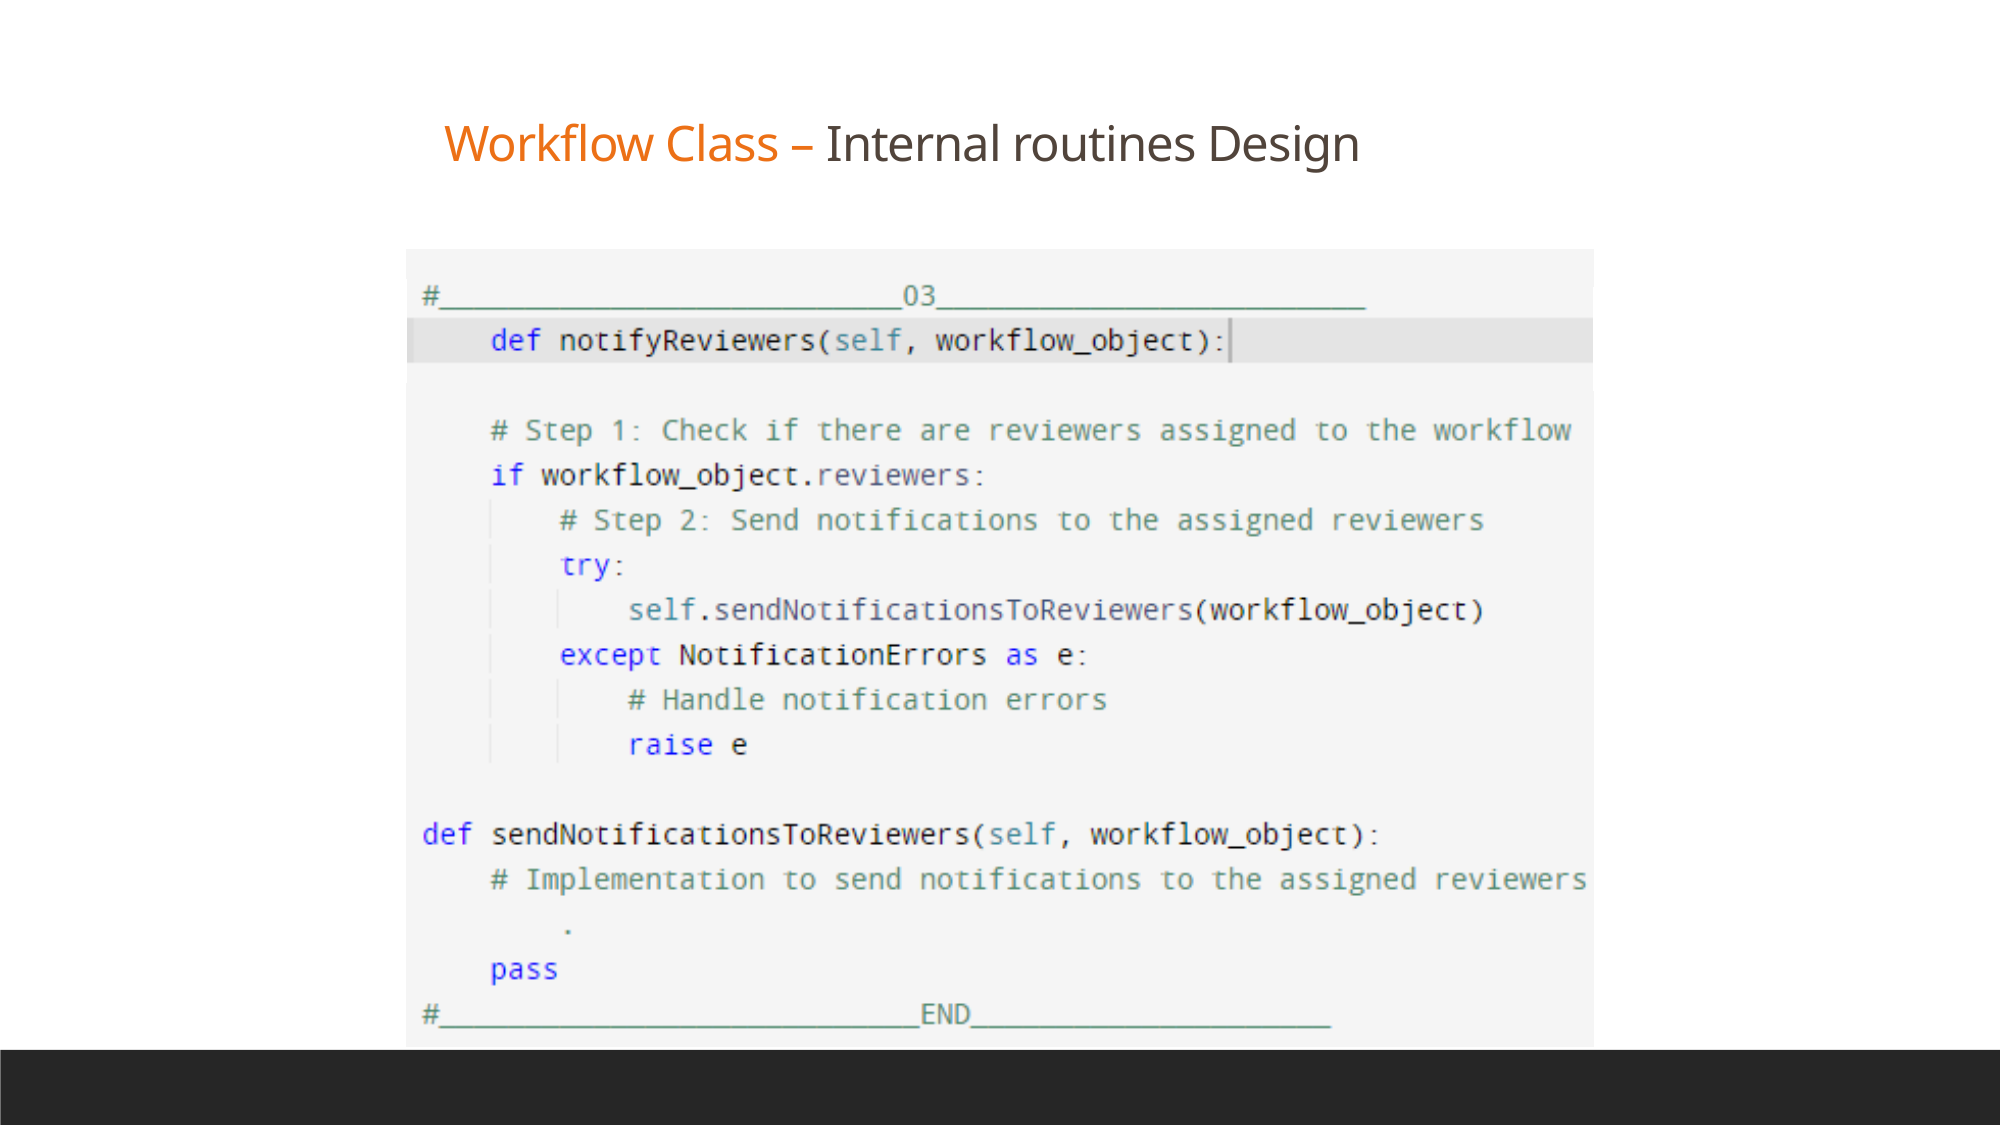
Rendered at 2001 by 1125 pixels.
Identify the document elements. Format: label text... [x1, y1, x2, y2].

picture [107, 248, 1893, 1048]
text_box Workflow Class – Internal routines Design [429, 78, 1571, 179]
